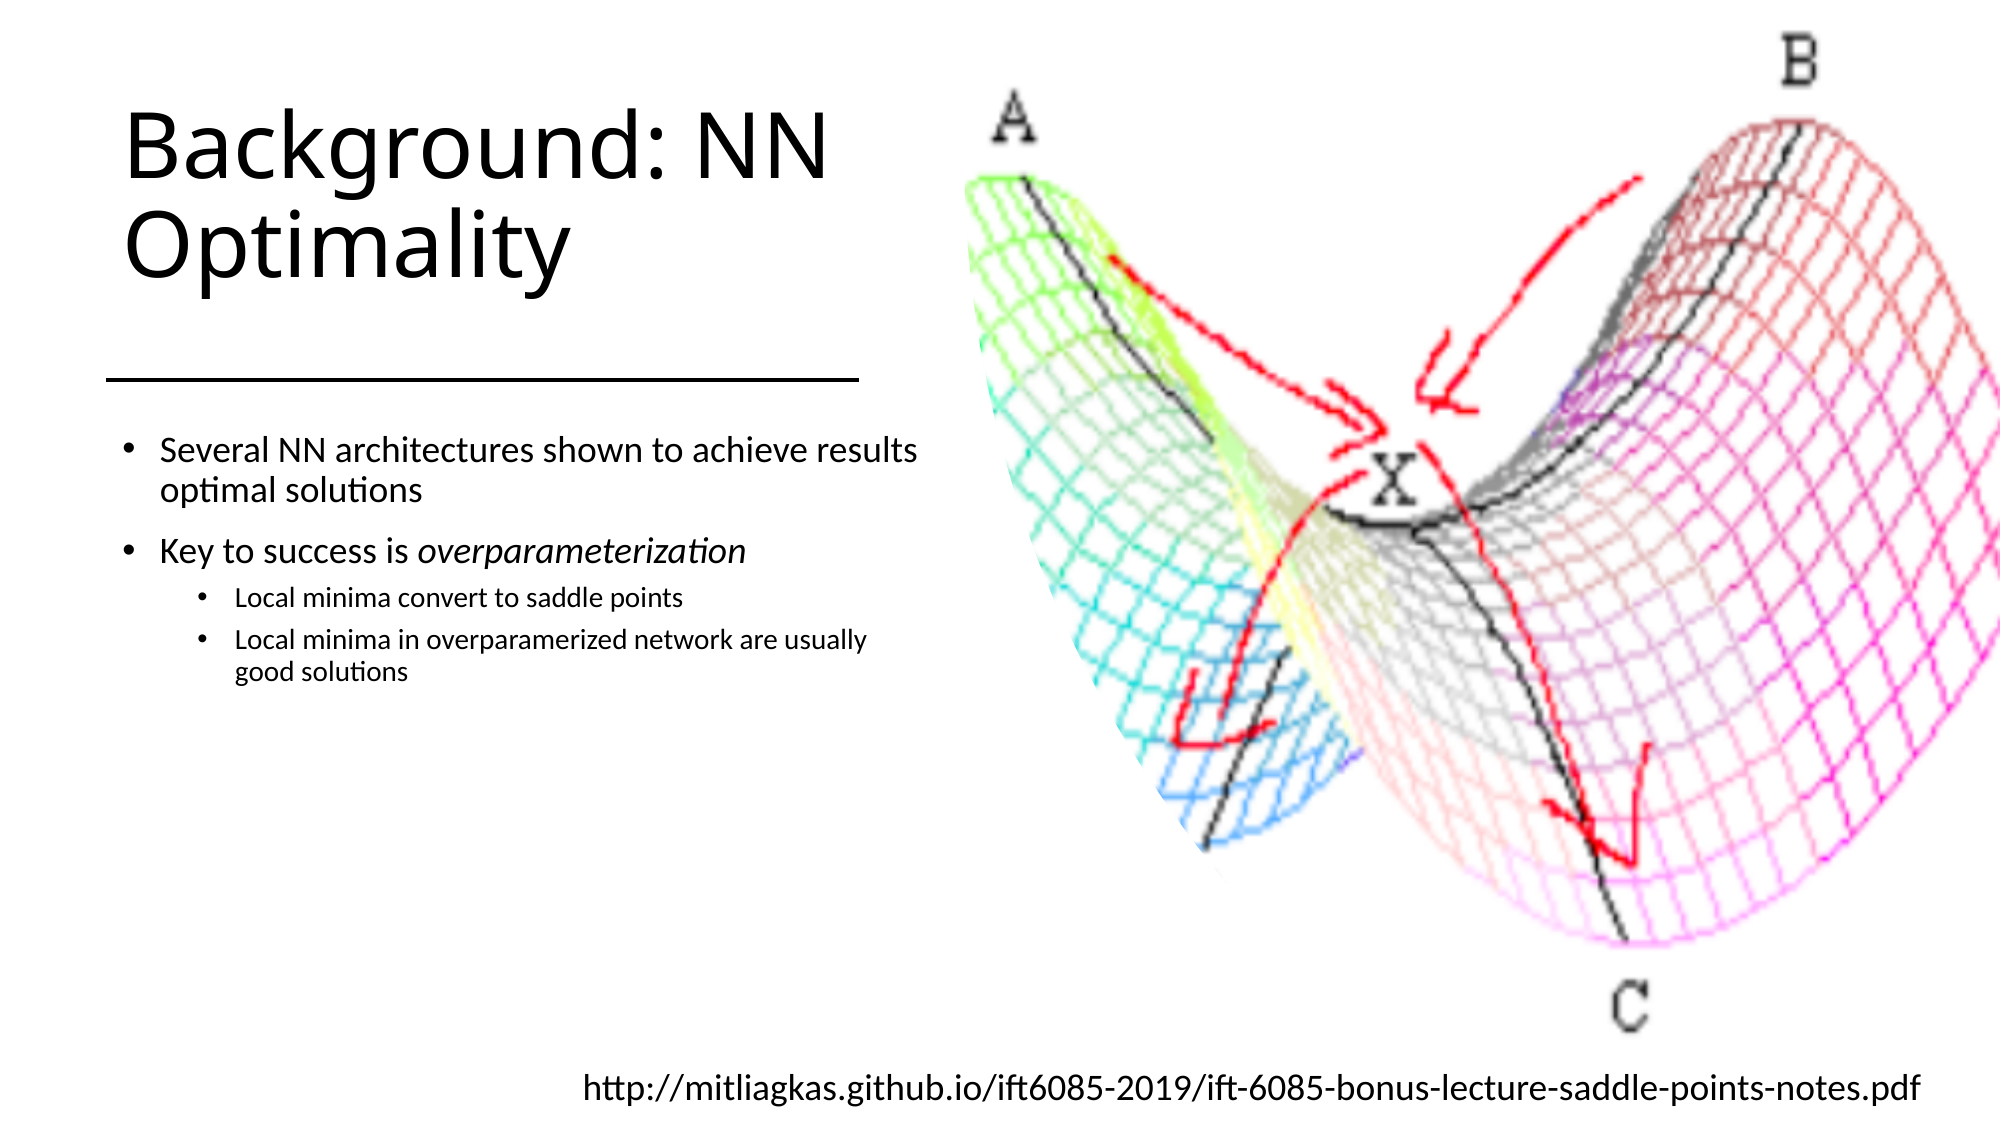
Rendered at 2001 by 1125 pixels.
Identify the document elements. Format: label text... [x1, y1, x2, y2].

text_box http://mitliagkas.github.io/ift6085-2019/ift-6085-bonus-lecture-saddle-points-notes.pdf [567, 1055, 964, 1115]
title Background: NN Optimality [107, 59, 948, 338]
picture [964, 0, 2000, 1125]
list Several NN architectures shown to achieve results optimal solutions Key to success is overparameterization Local minima convert to saddle points Local minima in overparamerized network are usually good solutions [107, 422, 948, 991]
